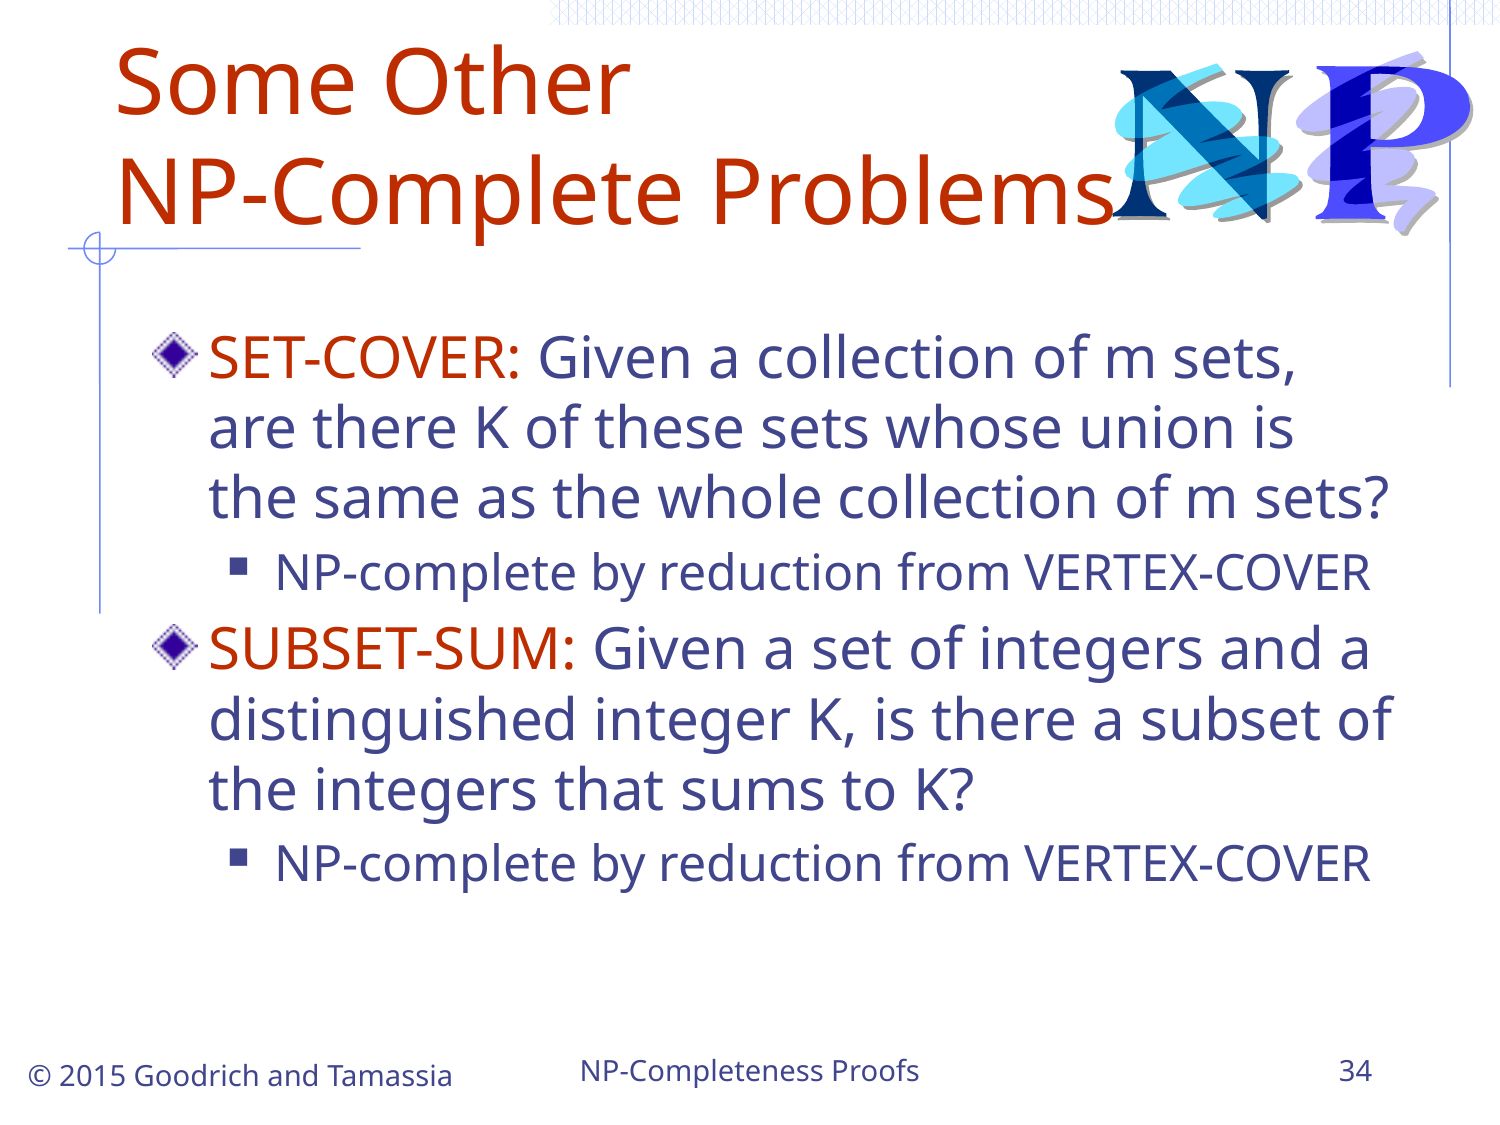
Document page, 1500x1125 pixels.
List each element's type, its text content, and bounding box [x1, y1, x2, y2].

footer NP-Completeness Proofs [513, 1024, 988, 1101]
slide_number 34 [1074, 1024, 1388, 1101]
picture [152, 624, 198, 670]
list SET-COVER: Given a collection of m sets, are there K of these sets whose union is the same as the whole collection of m sets? NP-complete by reduction from VERTEX-COVER SUBSET-SUM: Given a set of integers and a distinguished integer K, is there a subset of the integers that sums to K? NP-complete by reduction from VERTEX-COVER [137, 312, 1413, 988]
title Some Other NP-Complete Problems [99, 62, 1375, 250]
picture [152, 332, 198, 378]
slide_number © 2015 Goodrich and Tamassia [12, 1024, 513, 1101]
picture [1112, 49, 1476, 238]
